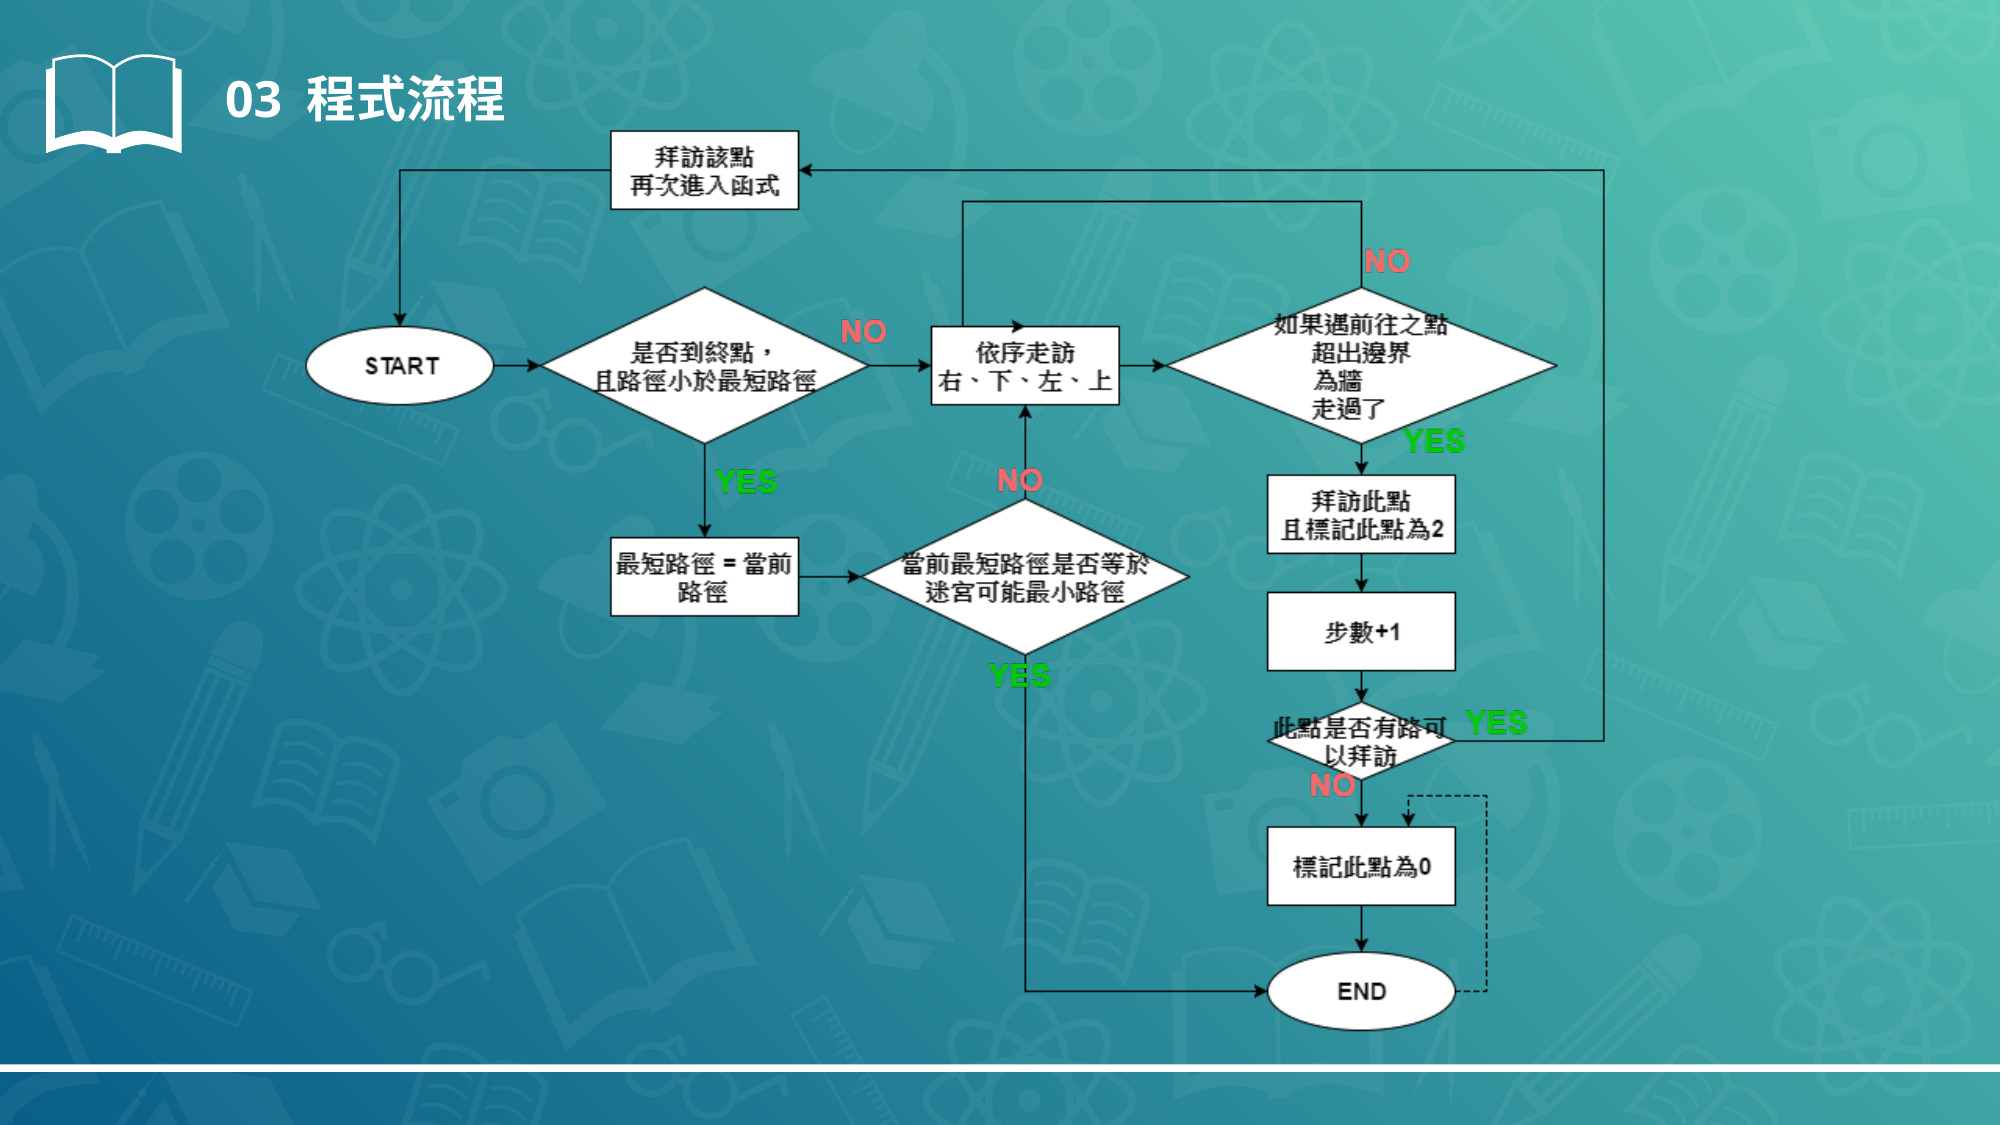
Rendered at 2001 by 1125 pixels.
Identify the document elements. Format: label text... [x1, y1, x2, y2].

list 03 程式流程 [209, 41, 1081, 162]
picture [304, 129, 1619, 1033]
